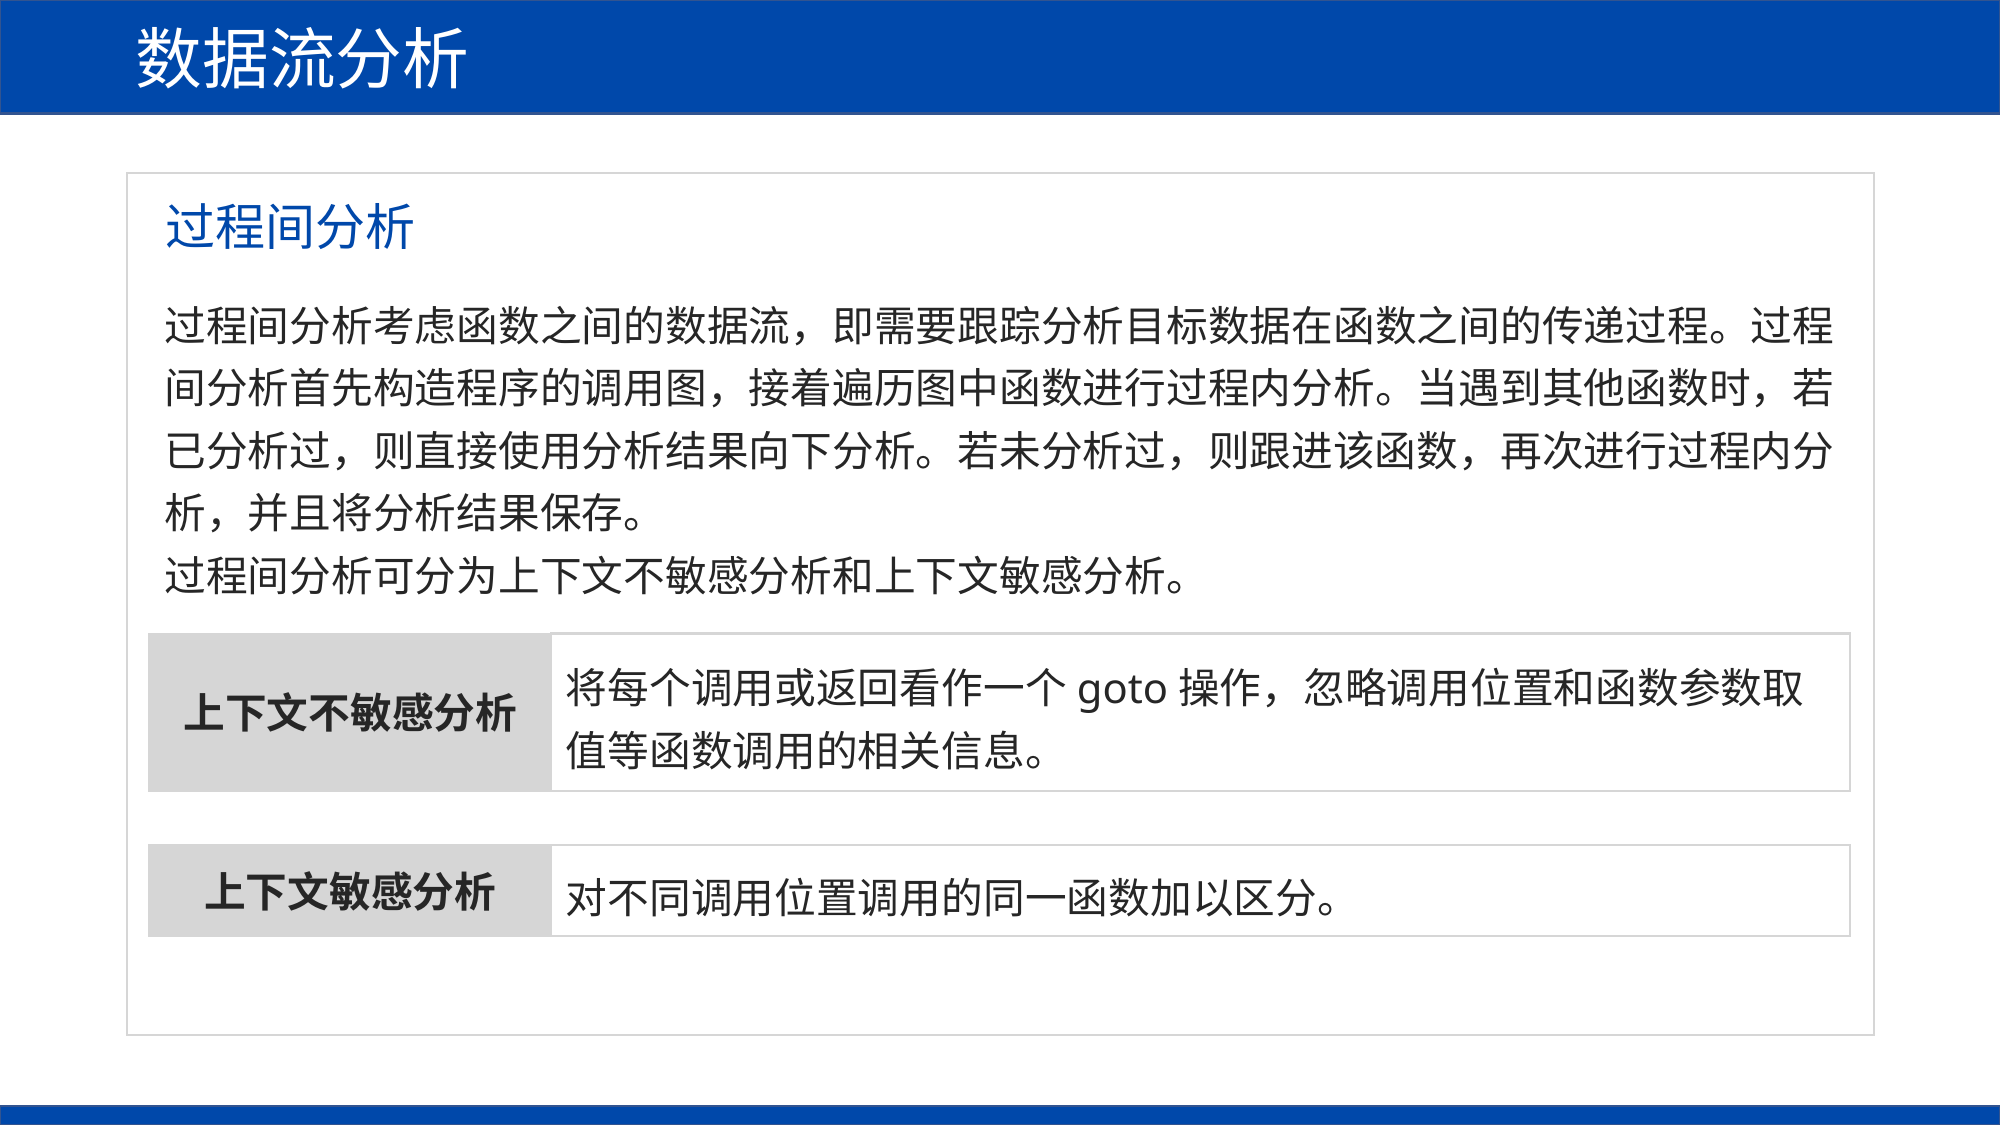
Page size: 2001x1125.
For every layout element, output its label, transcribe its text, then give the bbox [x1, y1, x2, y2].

text_box [126, 172, 1875, 1036]
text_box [149, 633, 1851, 791]
text_box 过程间分析考虑函数之间的数据流，即需要跟踪分析目标数据在函数之间的传递过程。过程间分析首先构造程序的调用图，接着遍历图中函数进行过程内分析。当遇到其他函数时，若已分析过，则直接使用分析结果向下分析。若未分析过，则跟进该函数，再次进行过程内分析，并且将分析结果保存。 过程间分析可分为上下文不敏感分析和上下文敏感分析。 [149, 279, 1851, 608]
text_box [0, 1105, 2000, 1125]
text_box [149, 844, 1851, 937]
text_box 数据流分析 [0, 0, 2000, 115]
text_box 过程间分析 [151, 188, 431, 264]
